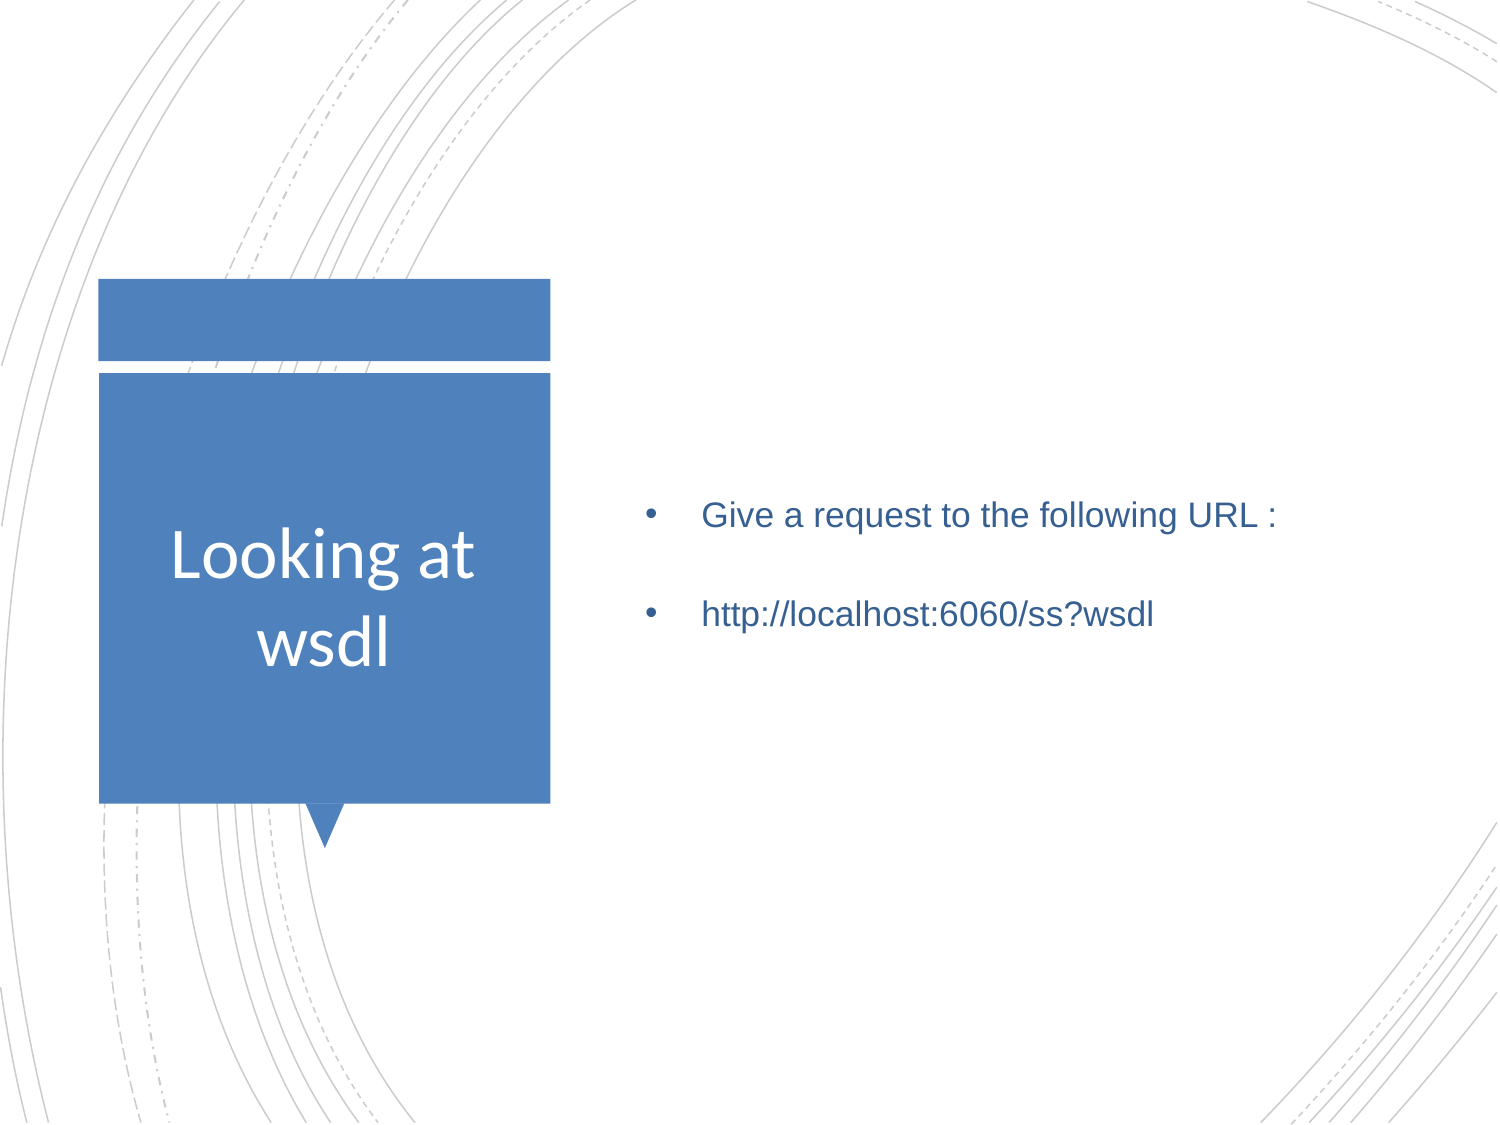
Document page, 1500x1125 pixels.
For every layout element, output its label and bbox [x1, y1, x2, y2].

text_box [98, 278, 551, 849]
text_box [0, 0, 1498, 1125]
